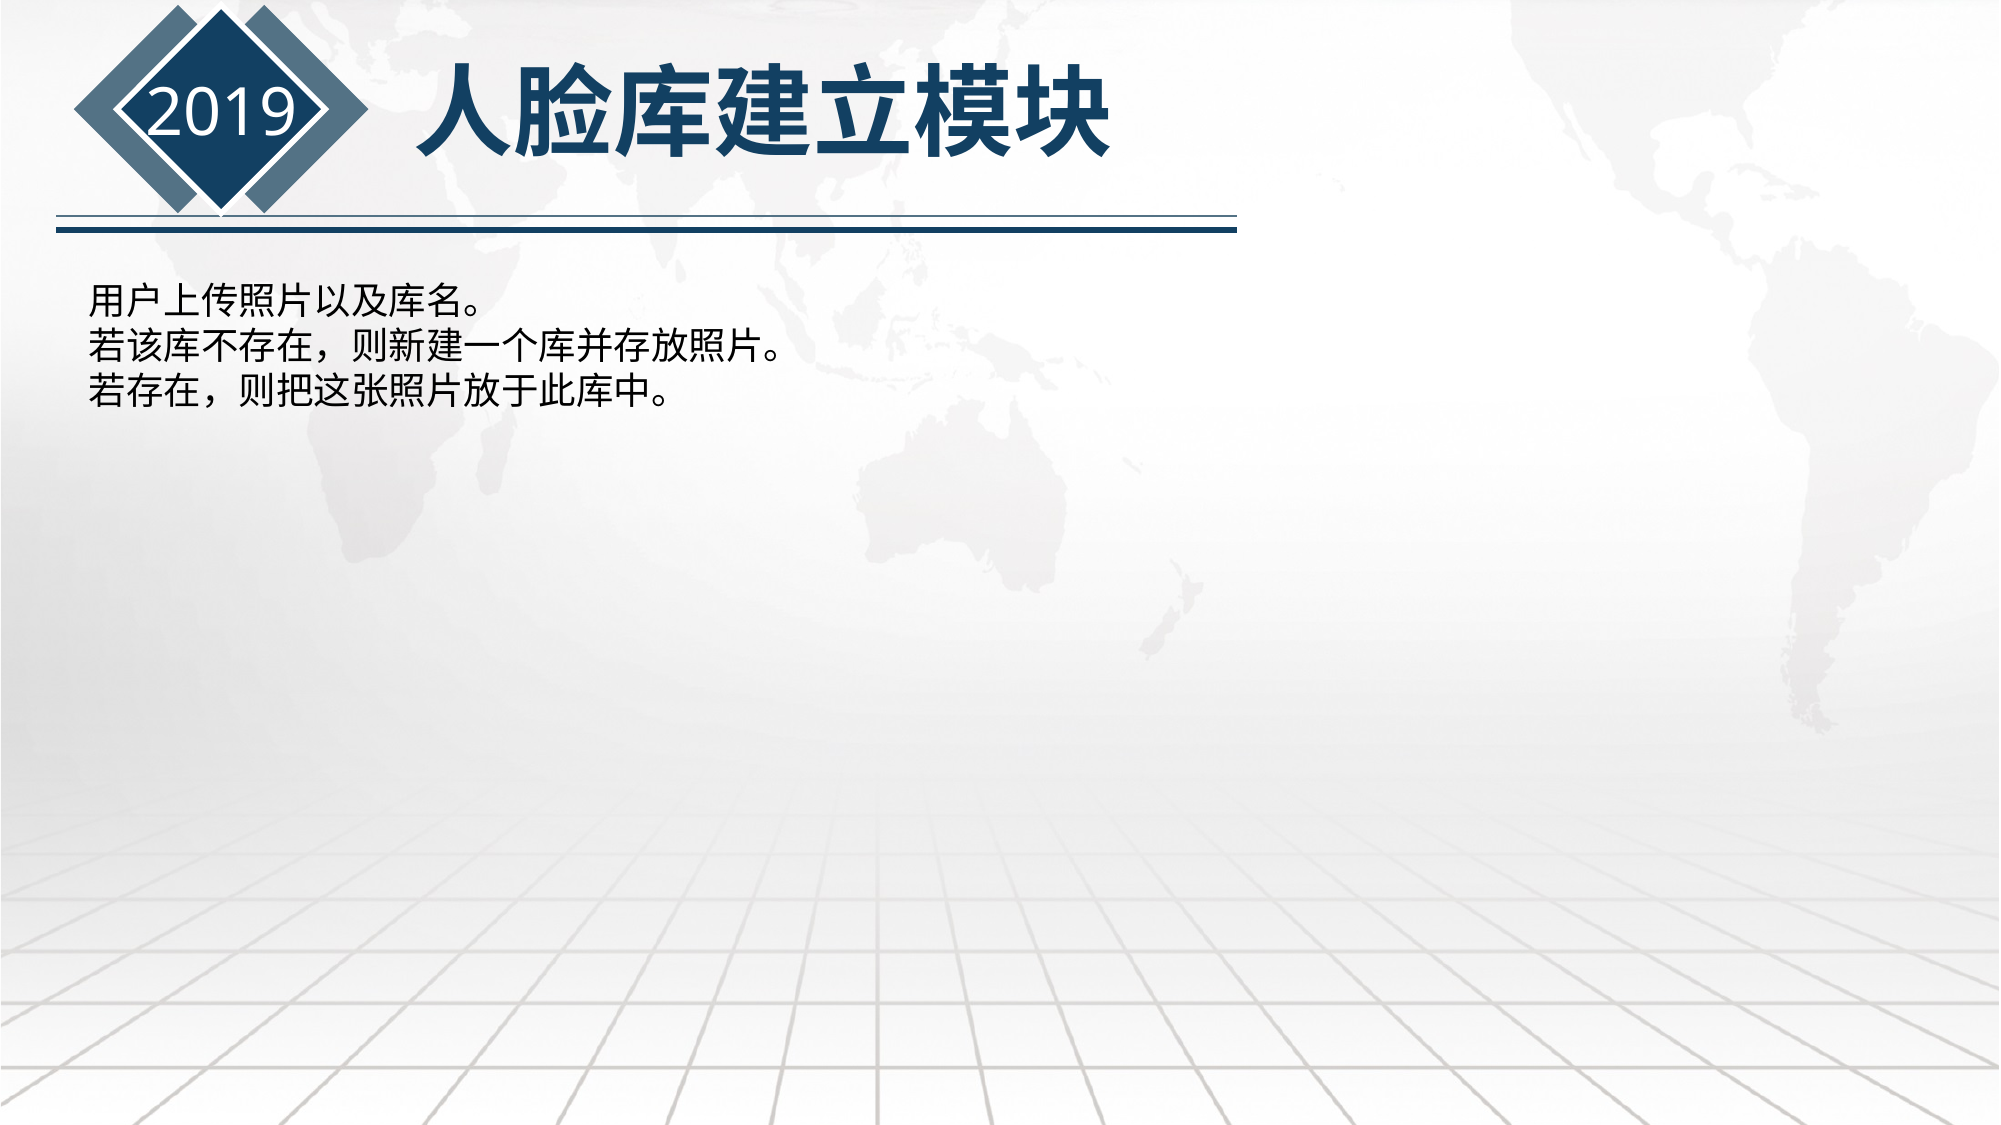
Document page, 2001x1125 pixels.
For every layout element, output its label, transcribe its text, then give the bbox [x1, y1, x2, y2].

text_box [115, 94, 130, 124]
text_box [243, 3, 370, 215]
text_box 2019 [130, 61, 313, 156]
text_box 人脸库建立模块 [398, 40, 1129, 176]
text_box [162, 156, 280, 215]
text_box [313, 95, 327, 123]
text_box [72, 3, 199, 215]
text_box 用户上传照片以及库名。 若该库不存在，则新建一个库并存放照片。 若存在，则把这张照片放于此库中。 [73, 269, 1969, 420]
text_box [163, 3, 279, 61]
picture [0, 0, 1999, 1125]
